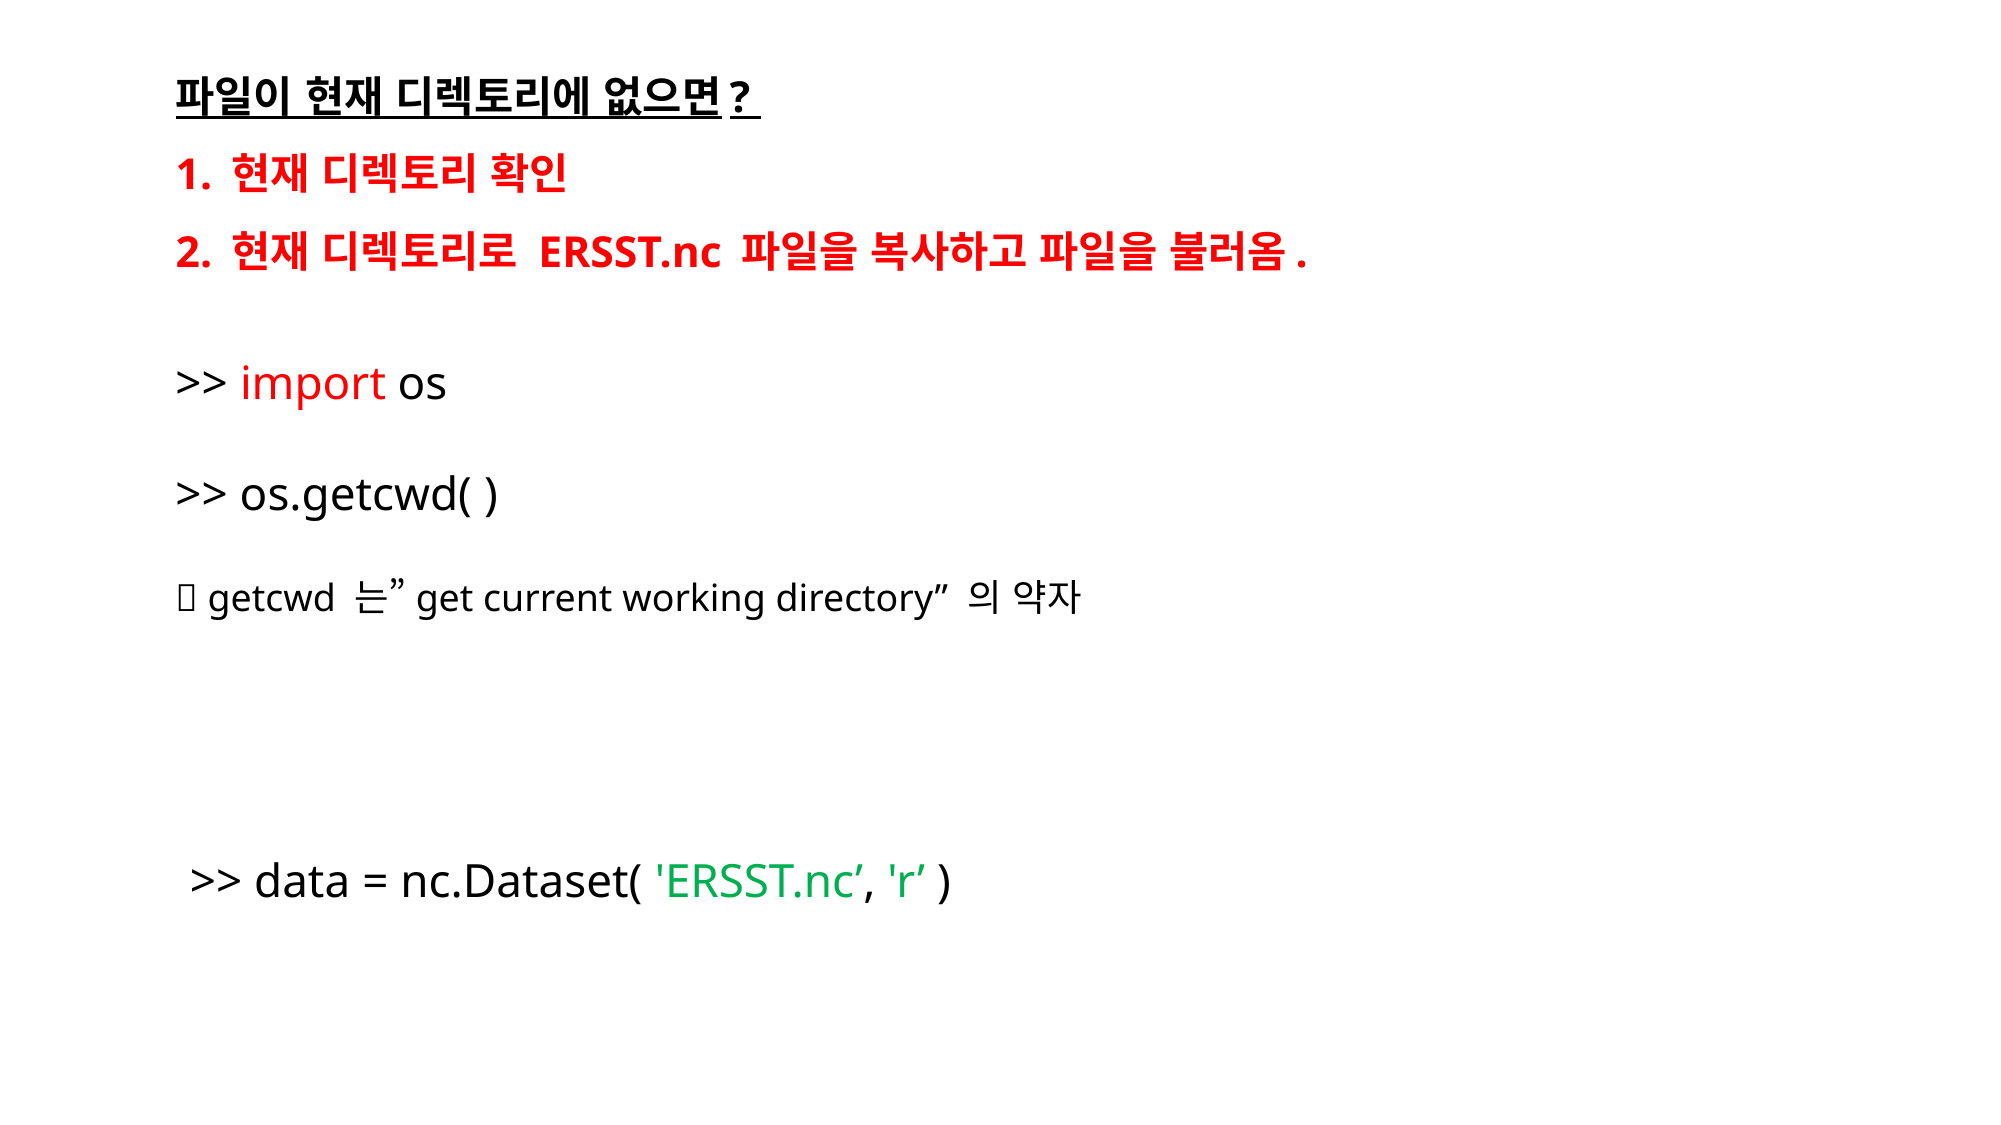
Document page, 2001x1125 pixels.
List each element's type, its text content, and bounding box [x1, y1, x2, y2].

text_box >> import os >> os.getcwd( )  getcwd 는”get current working directory” 의 약자 [160, 346, 1731, 672]
text_box >> data = nc.Dataset( 'ERSST.nc’, 'r’ ) [174, 843, 1175, 914]
title 파일이 현재 디렉토리에 없으면? 1. 현재 디렉토리 확인 2. 현재 디렉토리로 ERSST.nc 파일을 복사하고 파일을 불러옴. [160, 36, 1811, 284]
